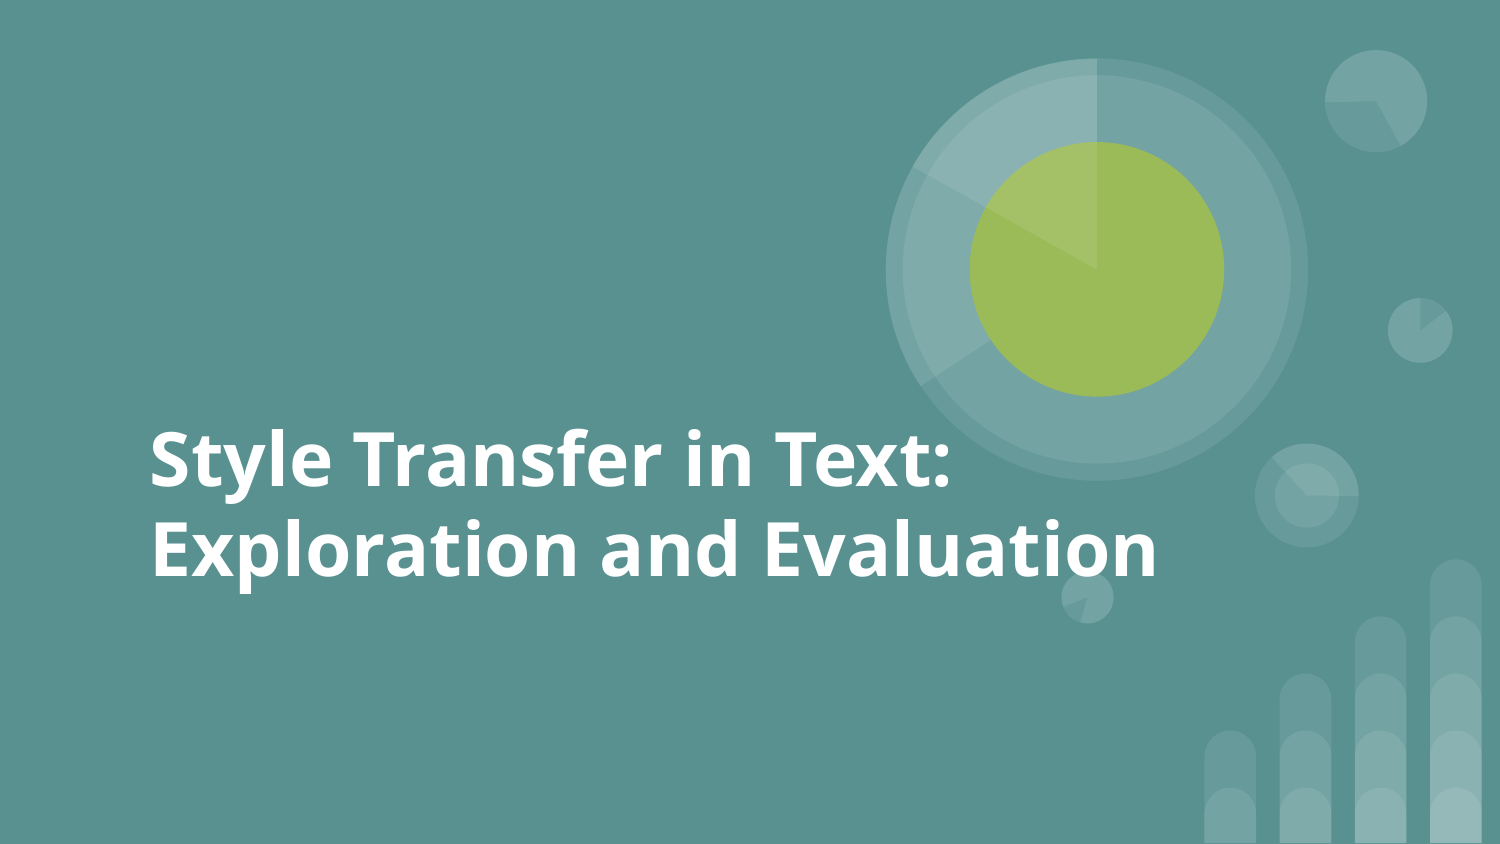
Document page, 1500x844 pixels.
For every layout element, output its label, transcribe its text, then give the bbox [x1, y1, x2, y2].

text_box Style Transfer in Text: Exploration and Evaluation [135, 264, 1247, 738]
